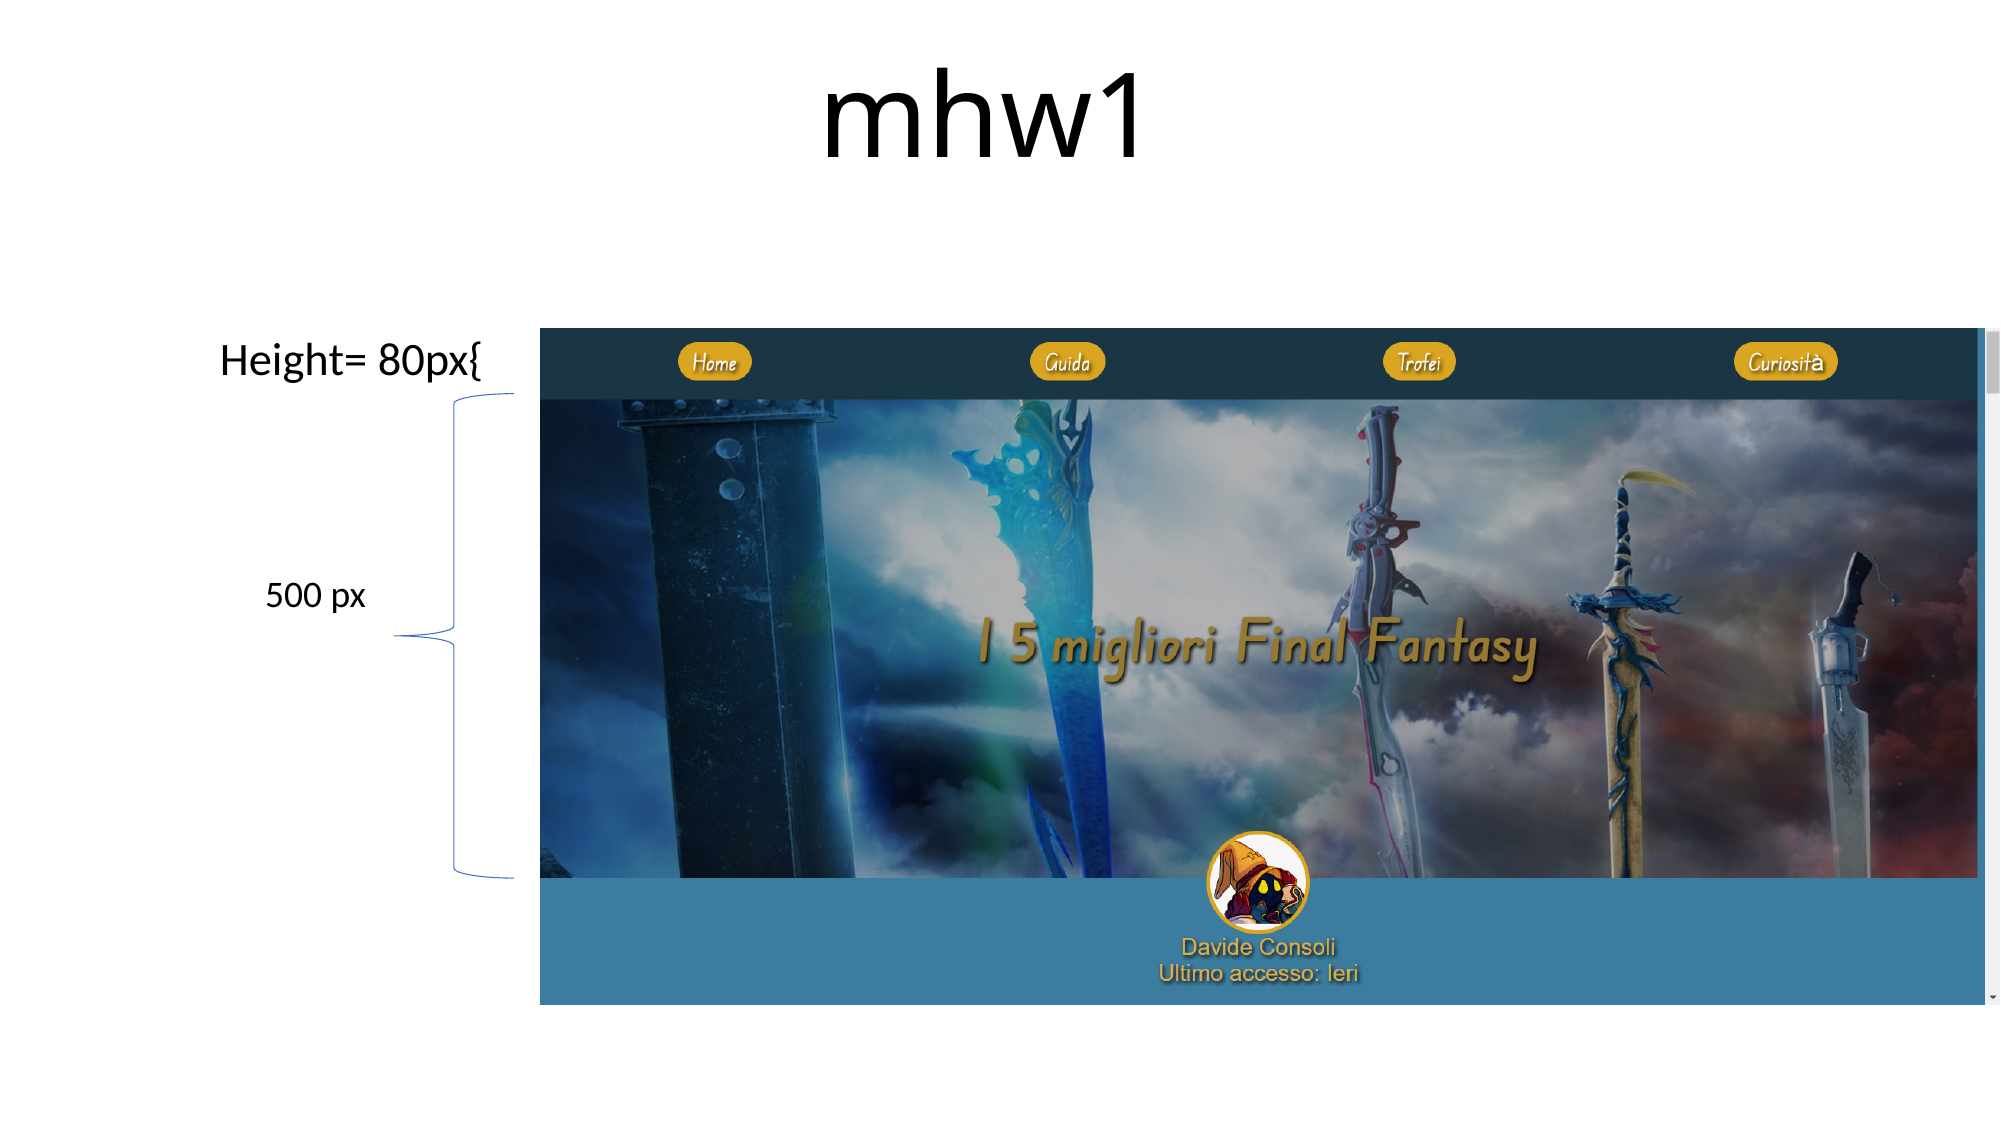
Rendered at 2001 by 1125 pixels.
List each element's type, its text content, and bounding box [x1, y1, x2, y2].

text_box 500 px [250, 562, 411, 623]
title mhw1 [228, 48, 1750, 191]
picture [540, 328, 2000, 1005]
text_box [393, 393, 515, 879]
subtitle Height= 80px{ [171, 328, 532, 394]
